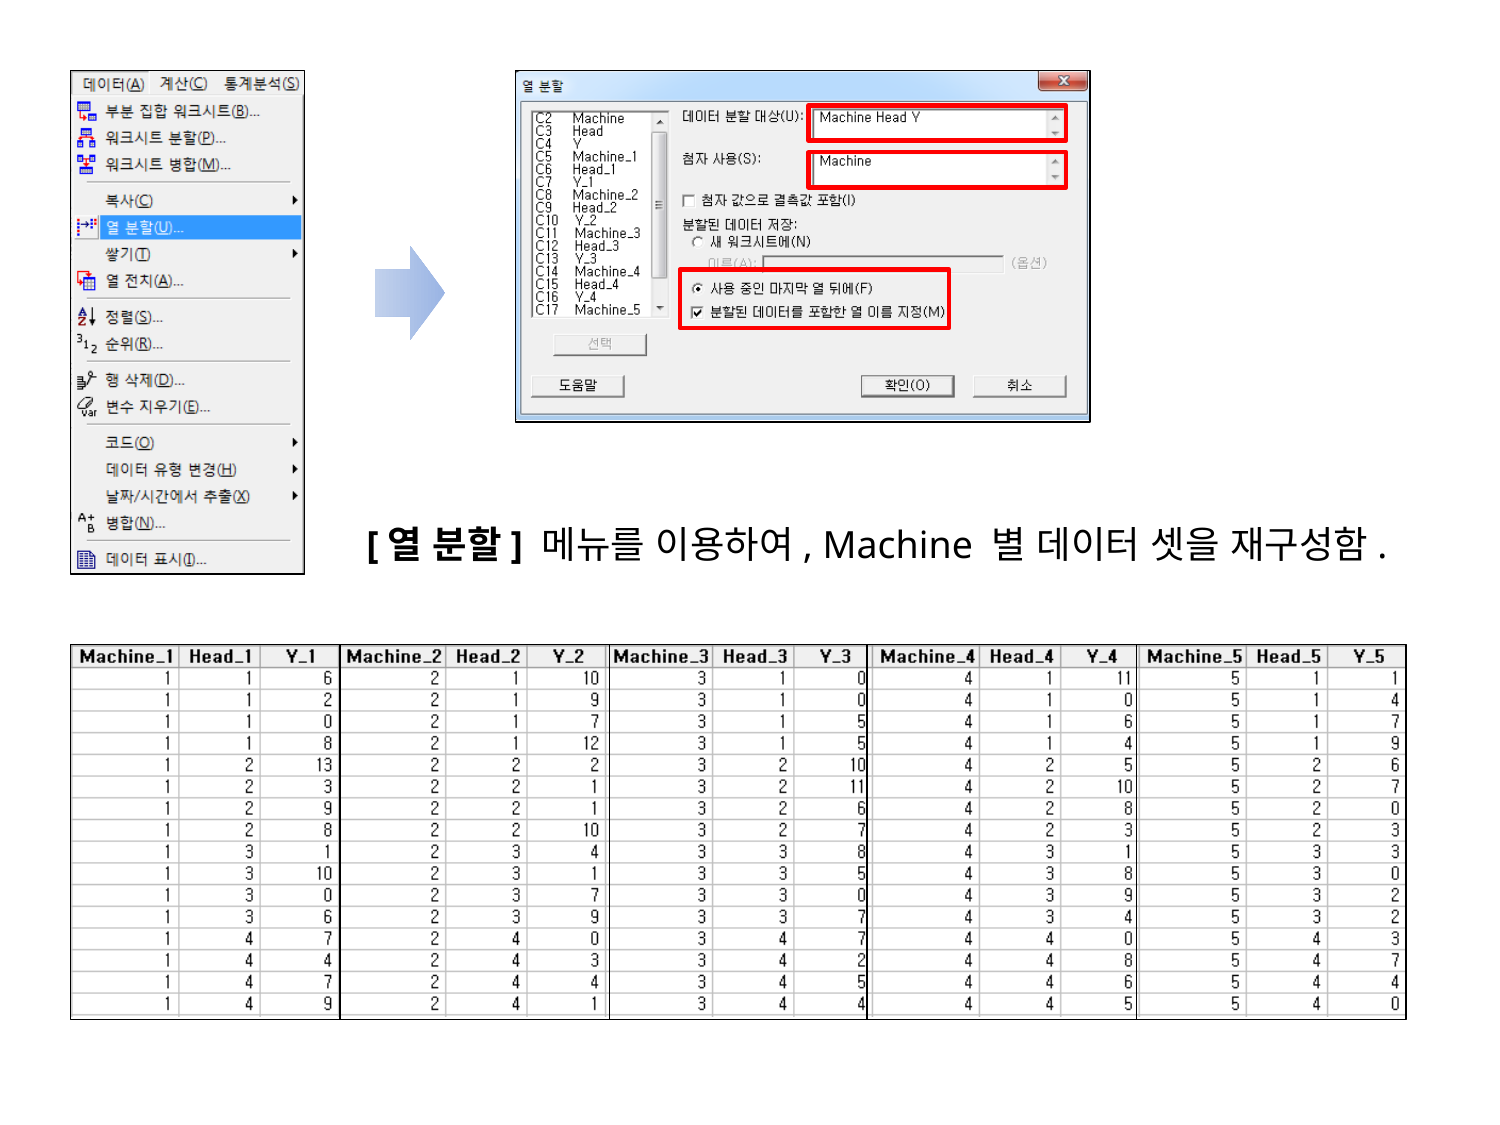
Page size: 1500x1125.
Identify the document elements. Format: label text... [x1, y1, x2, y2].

text_box [372, 244, 448, 342]
picture [515, 70, 1089, 421]
text_box [열 분할] 메뉴를 이용하여, Machine 별 데이터 셋을 재구성함. [351, 513, 1430, 574]
picture [70, 644, 1407, 1017]
picture [70, 70, 305, 575]
